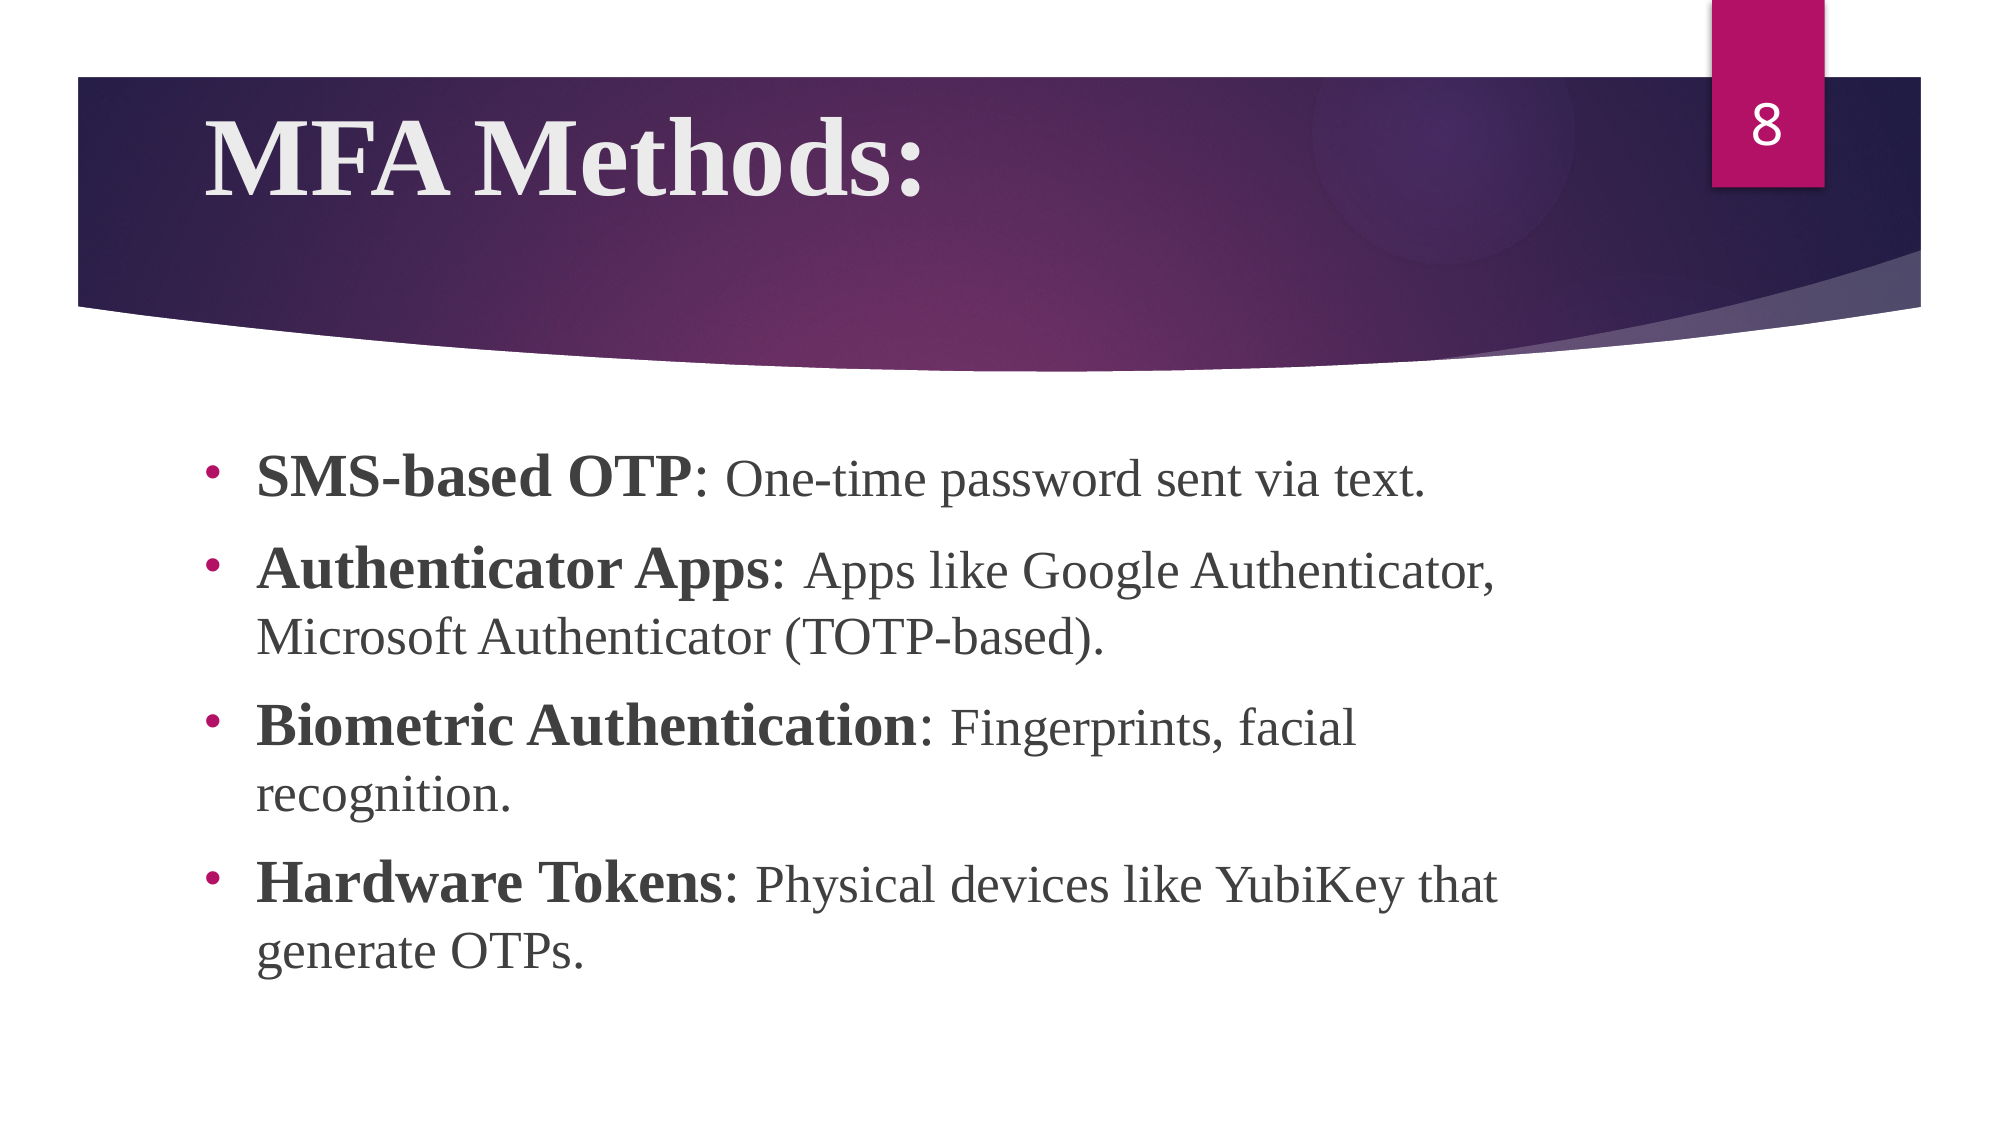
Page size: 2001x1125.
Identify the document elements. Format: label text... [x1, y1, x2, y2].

title MFA Methods: [189, 159, 1627, 276]
list SMS-based OTP: One-time password sent via text. Authenticator Apps: Apps like Google Authenticator, Microsoft Authenticator (TOTP-based). Biometric Authentication: Fingerprints, facial recognition. Hardware Tokens: Physical devices like YubiKey that generate OTPs. [189, 427, 1638, 988]
slide_number 8 [1698, 48, 1836, 175]
